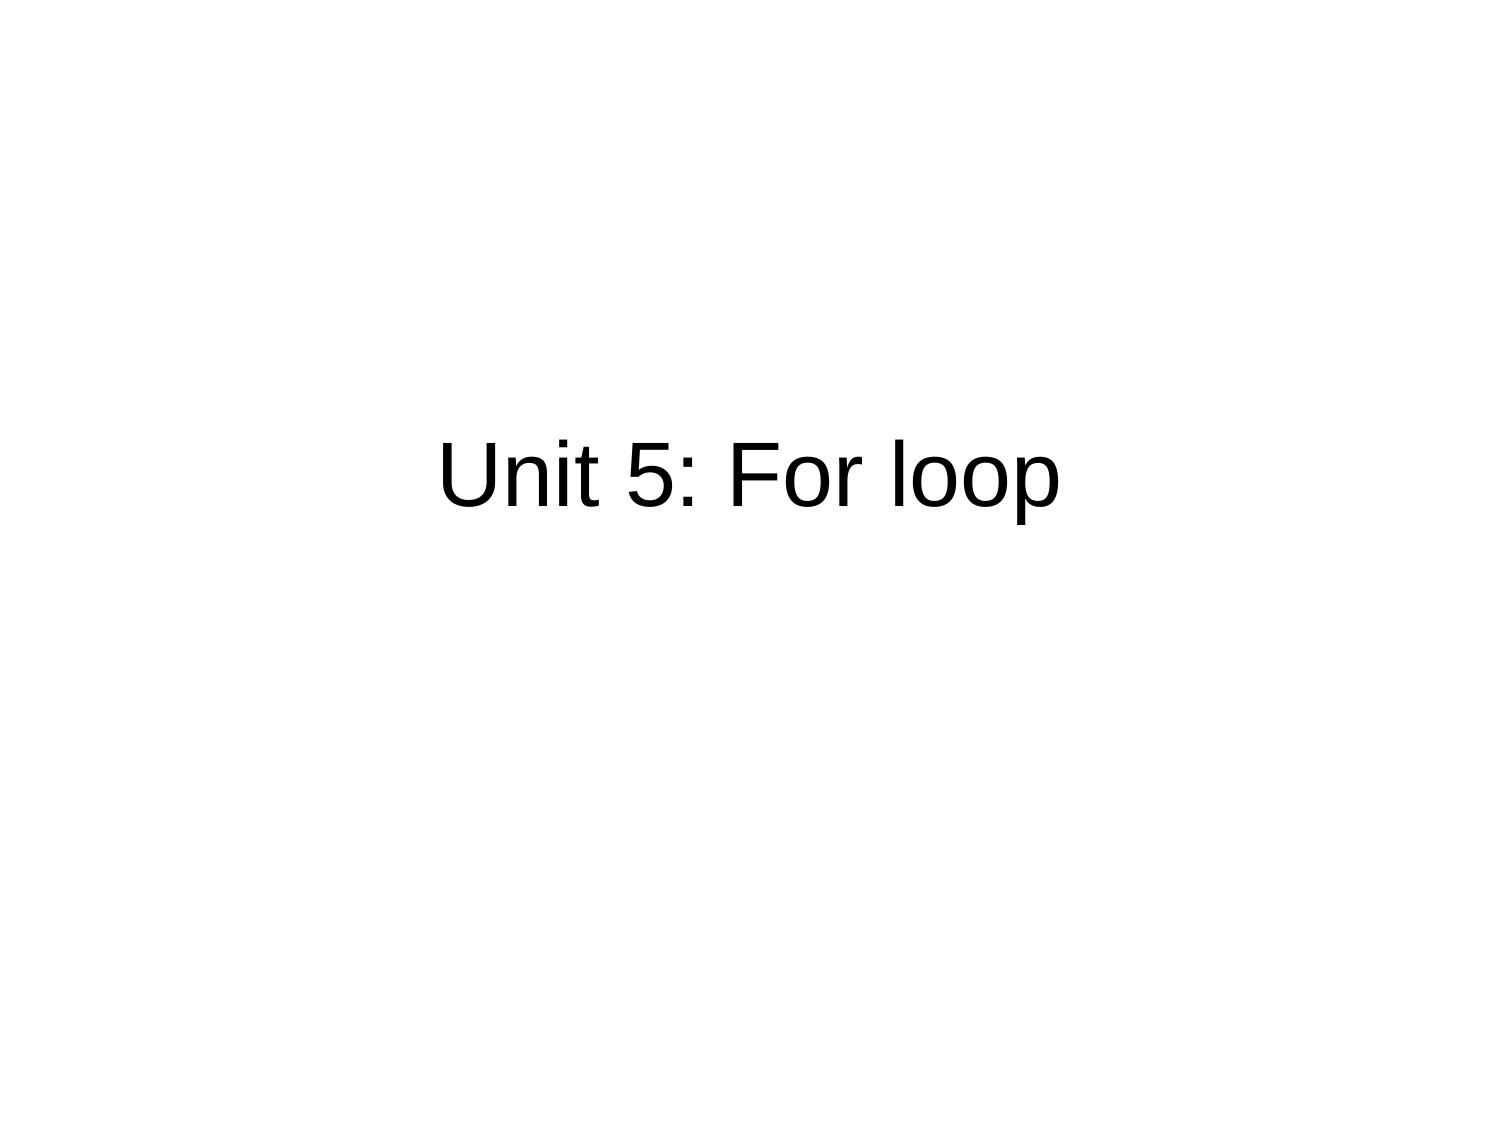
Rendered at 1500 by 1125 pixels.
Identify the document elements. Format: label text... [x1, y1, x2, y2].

title Unit 5: For loop [112, 349, 1388, 591]
